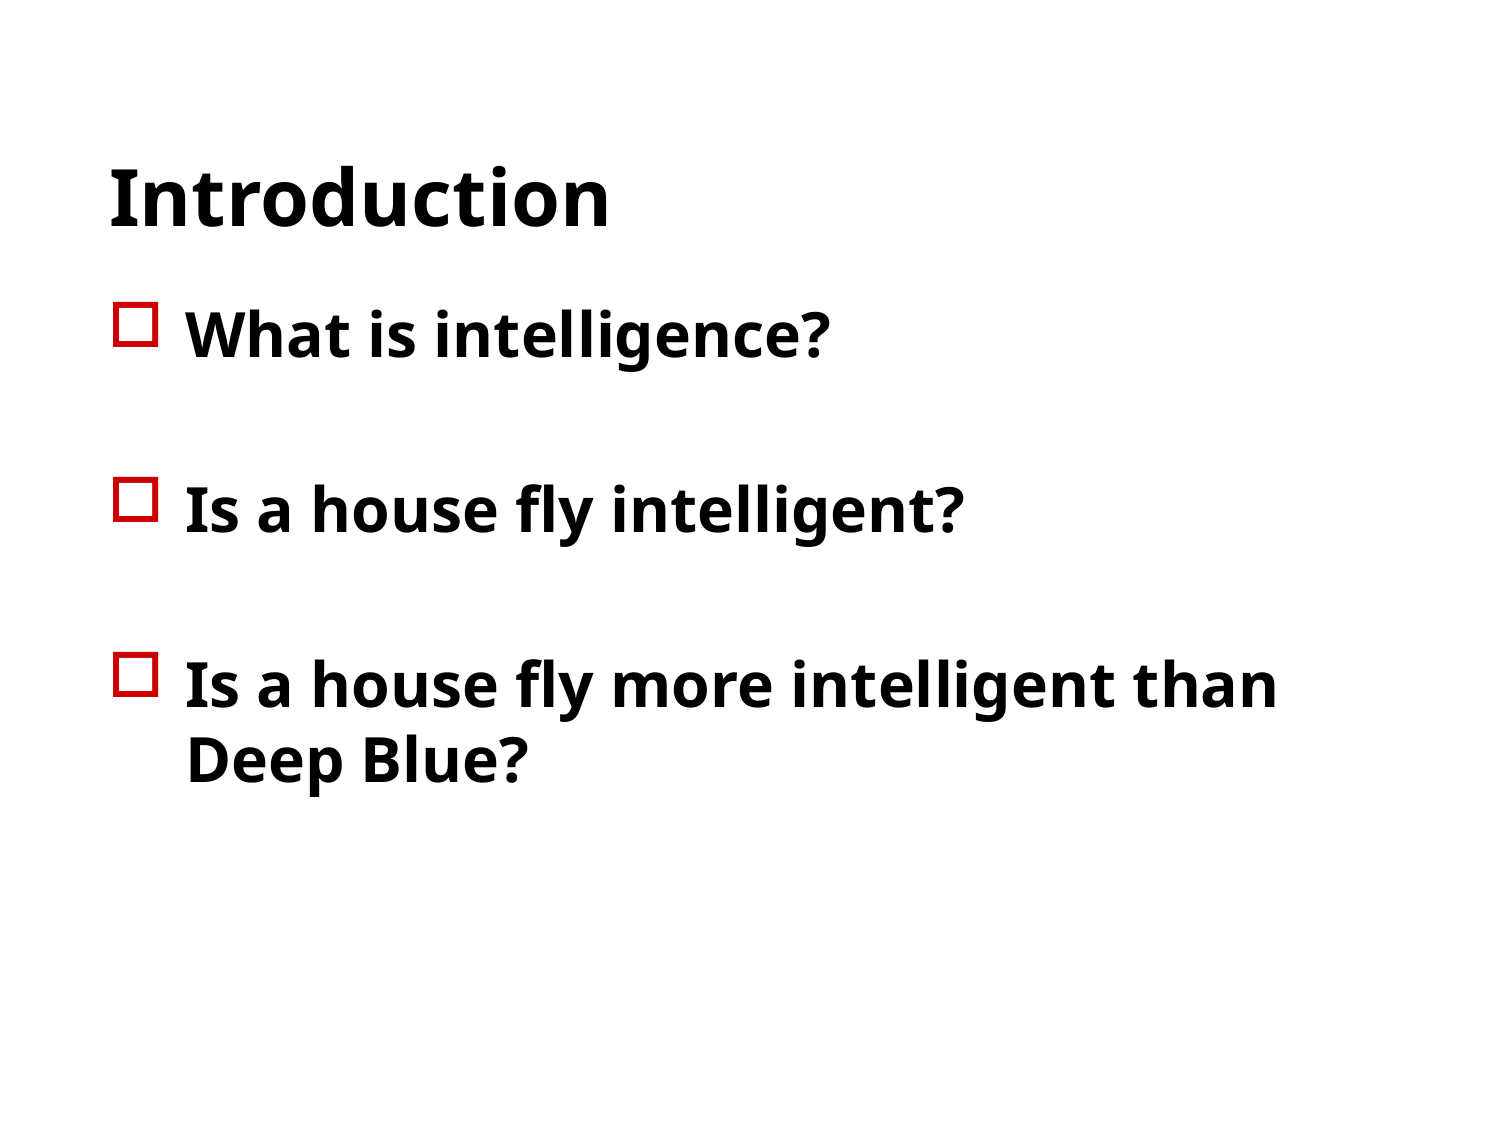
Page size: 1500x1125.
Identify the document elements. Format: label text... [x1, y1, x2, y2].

title Introduction [93, 49, 1407, 250]
list What is intelligence? Is a house fly intelligent? Is a house fly more intelligent than Deep Blue? [92, 287, 1406, 988]
